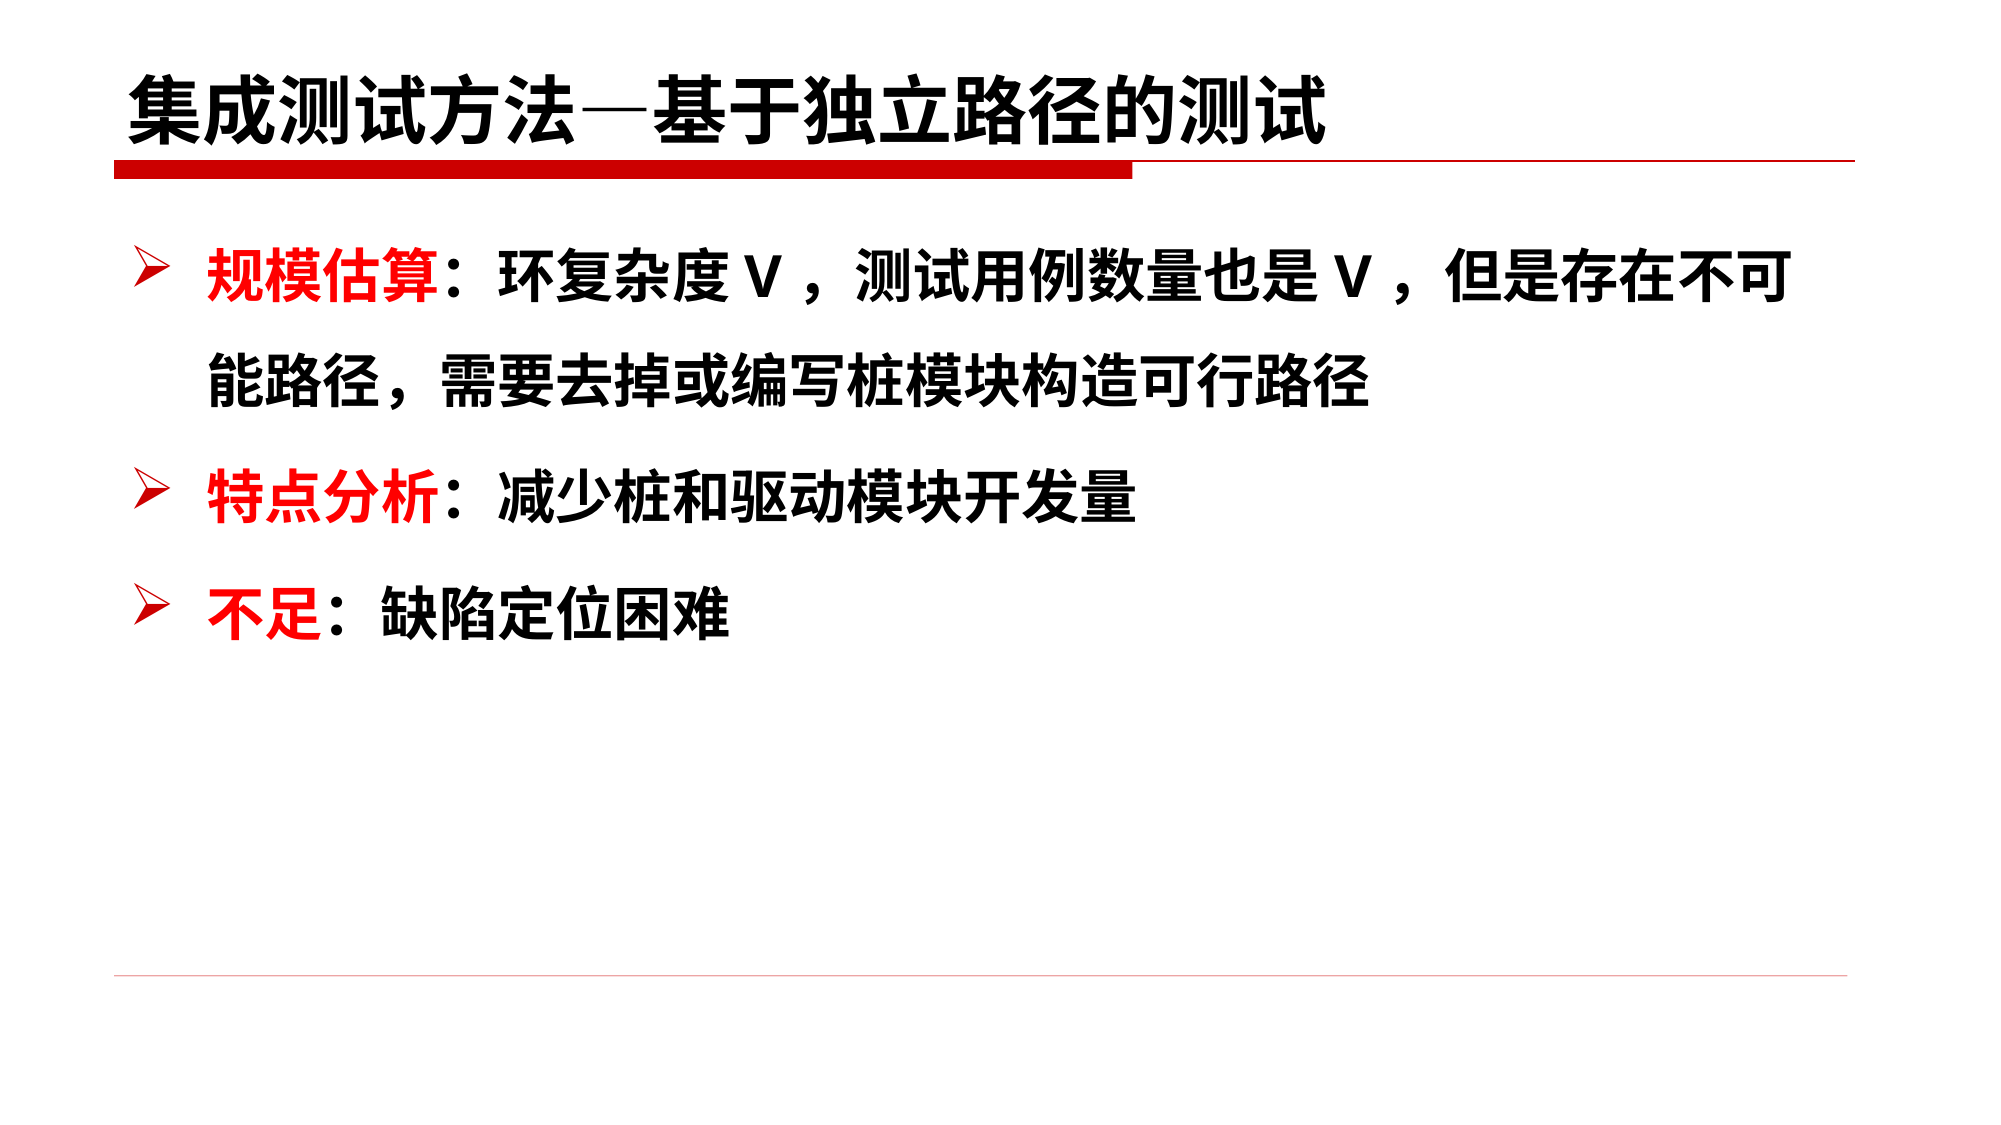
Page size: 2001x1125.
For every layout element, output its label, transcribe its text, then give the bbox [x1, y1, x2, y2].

title 集成测试方法—基于独立路径的测试 [112, 42, 1863, 161]
list 规模估算：环复杂度V，测试用例数量也是V，但是存在不可能路径，需要去掉或编写桩模块构造可行路径 特点分析：减少桩和驱动模块开发量 不足：缺陷定位困难 [114, 196, 1865, 897]
